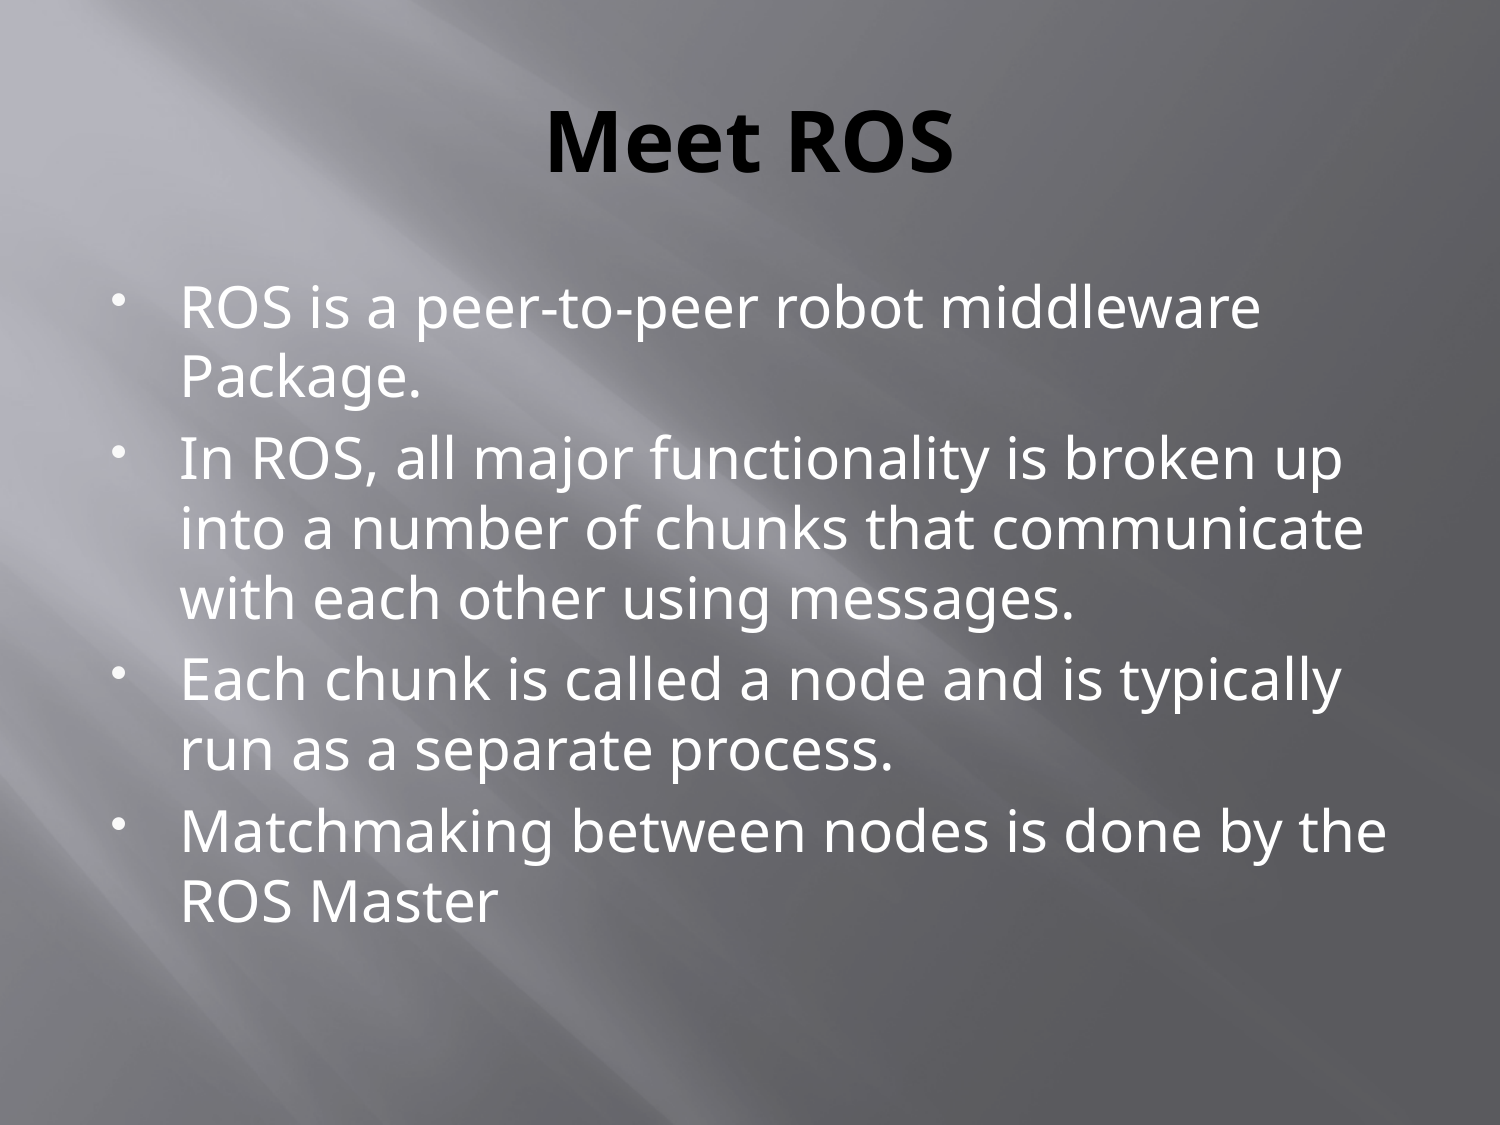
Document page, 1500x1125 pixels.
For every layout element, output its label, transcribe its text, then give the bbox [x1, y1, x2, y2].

title Meet ROS [75, 45, 1425, 233]
list ROS is a peer-to-peer robot middleware Package. In ROS, all major functionality is broken up into a number of chunks that communicate with each other using messages. Each chunk is called a node and is typically run as a separate process. Matchmaking between nodes is done by the ROS Master [75, 262, 1425, 1035]
